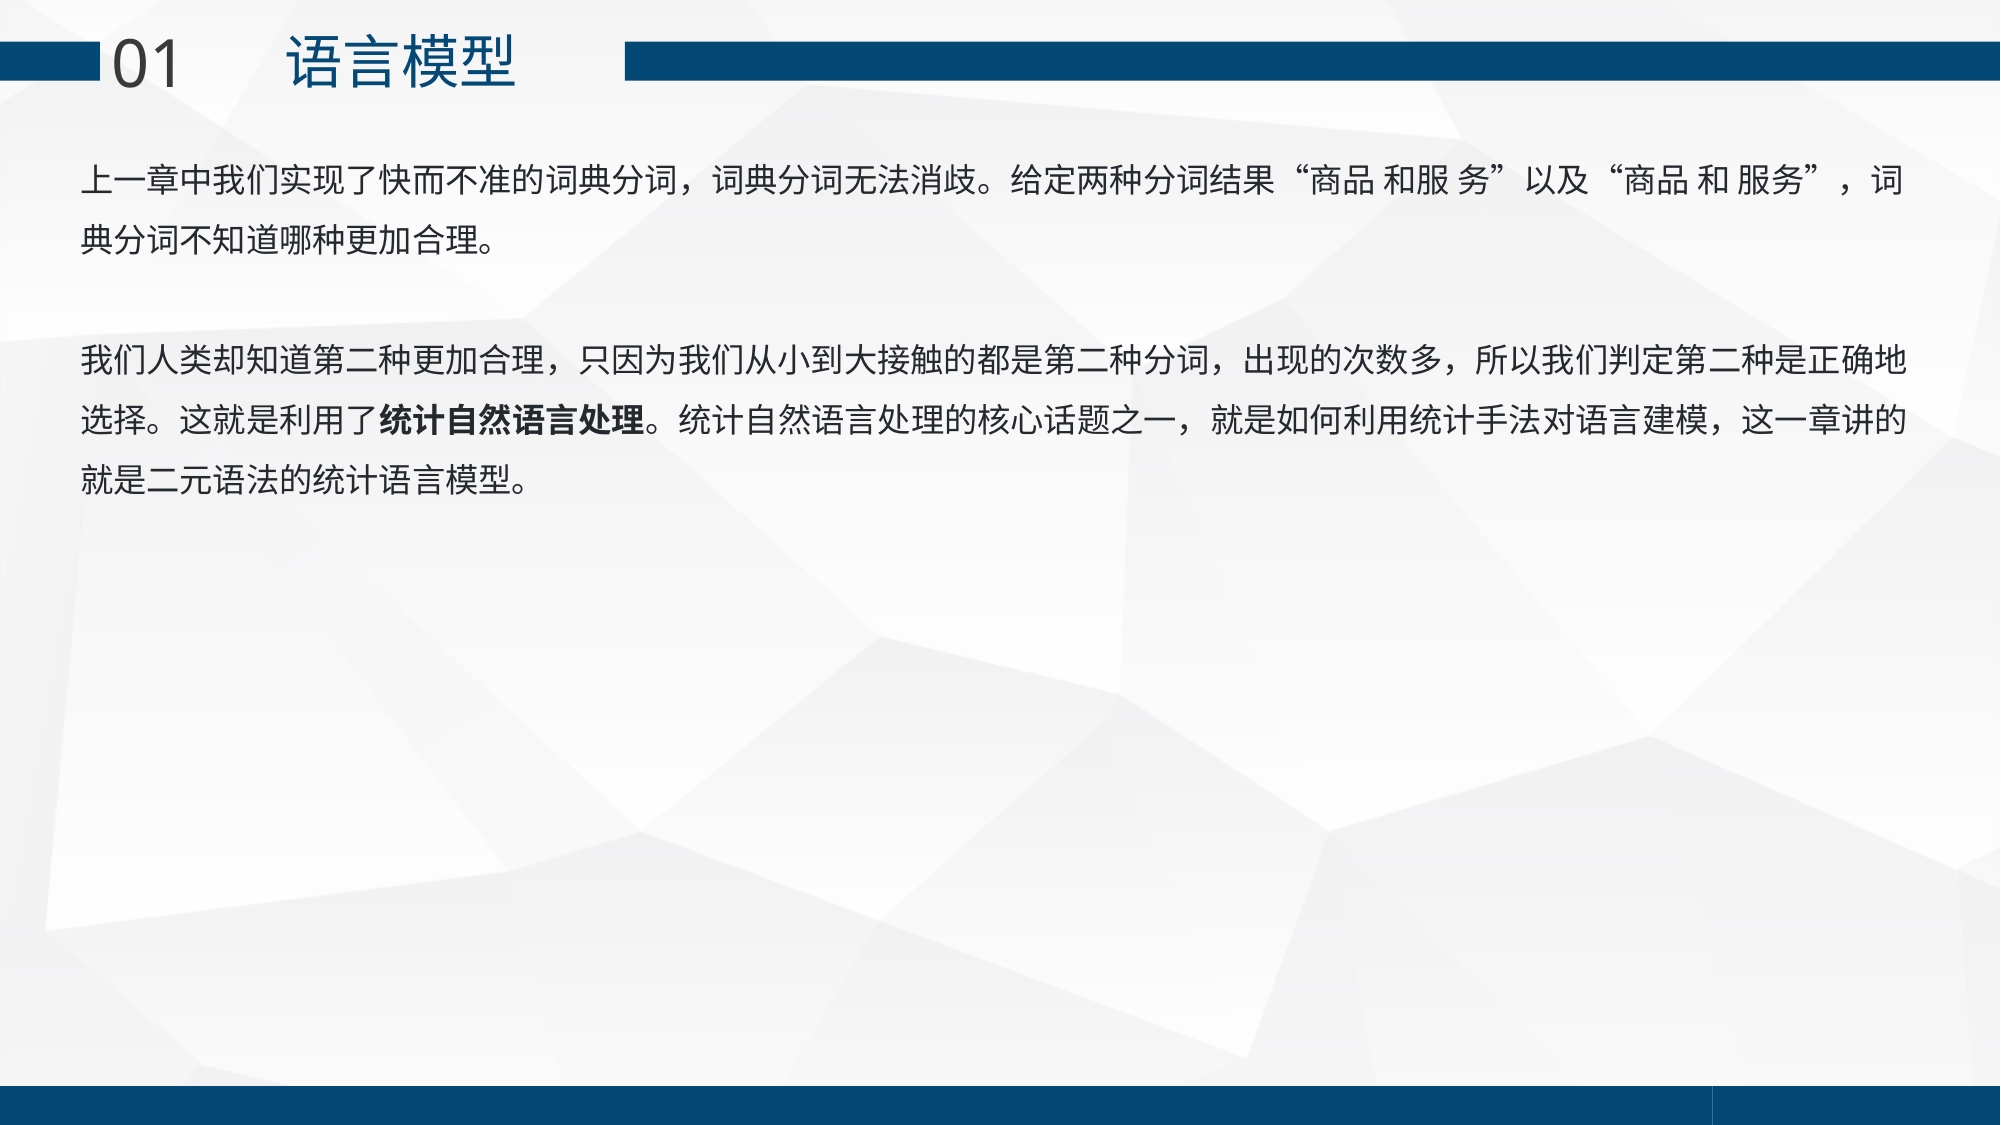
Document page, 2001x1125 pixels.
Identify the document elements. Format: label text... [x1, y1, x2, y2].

text_box [1713, 1085, 2000, 1125]
picture [0, 0, 2001, 1125]
text_box [672, 41, 2000, 82]
text_box [0, 41, 90, 82]
text_box [0, 1085, 1713, 1125]
text_box 上一章中我们实现了快而不准的词典分词，词典分词无法消歧。给定两种分词结果“商品 和服 务”以及“商品 和 服务”，词典分词不知道哪种更加合理。 我们人类却知道第二种更加合理，只因为我们从小到大接触的都是第二种分词，出现的次数多，所以我们判定第二种是正确地选择。这就是利用了统计自然语言处理。统计自然语言处理的核心话题之一，就是如何利用统计手法对语言建模，这一章讲的就是二元语法的统计语言模型。 [65, 132, 1935, 507]
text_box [90, 13, 672, 110]
